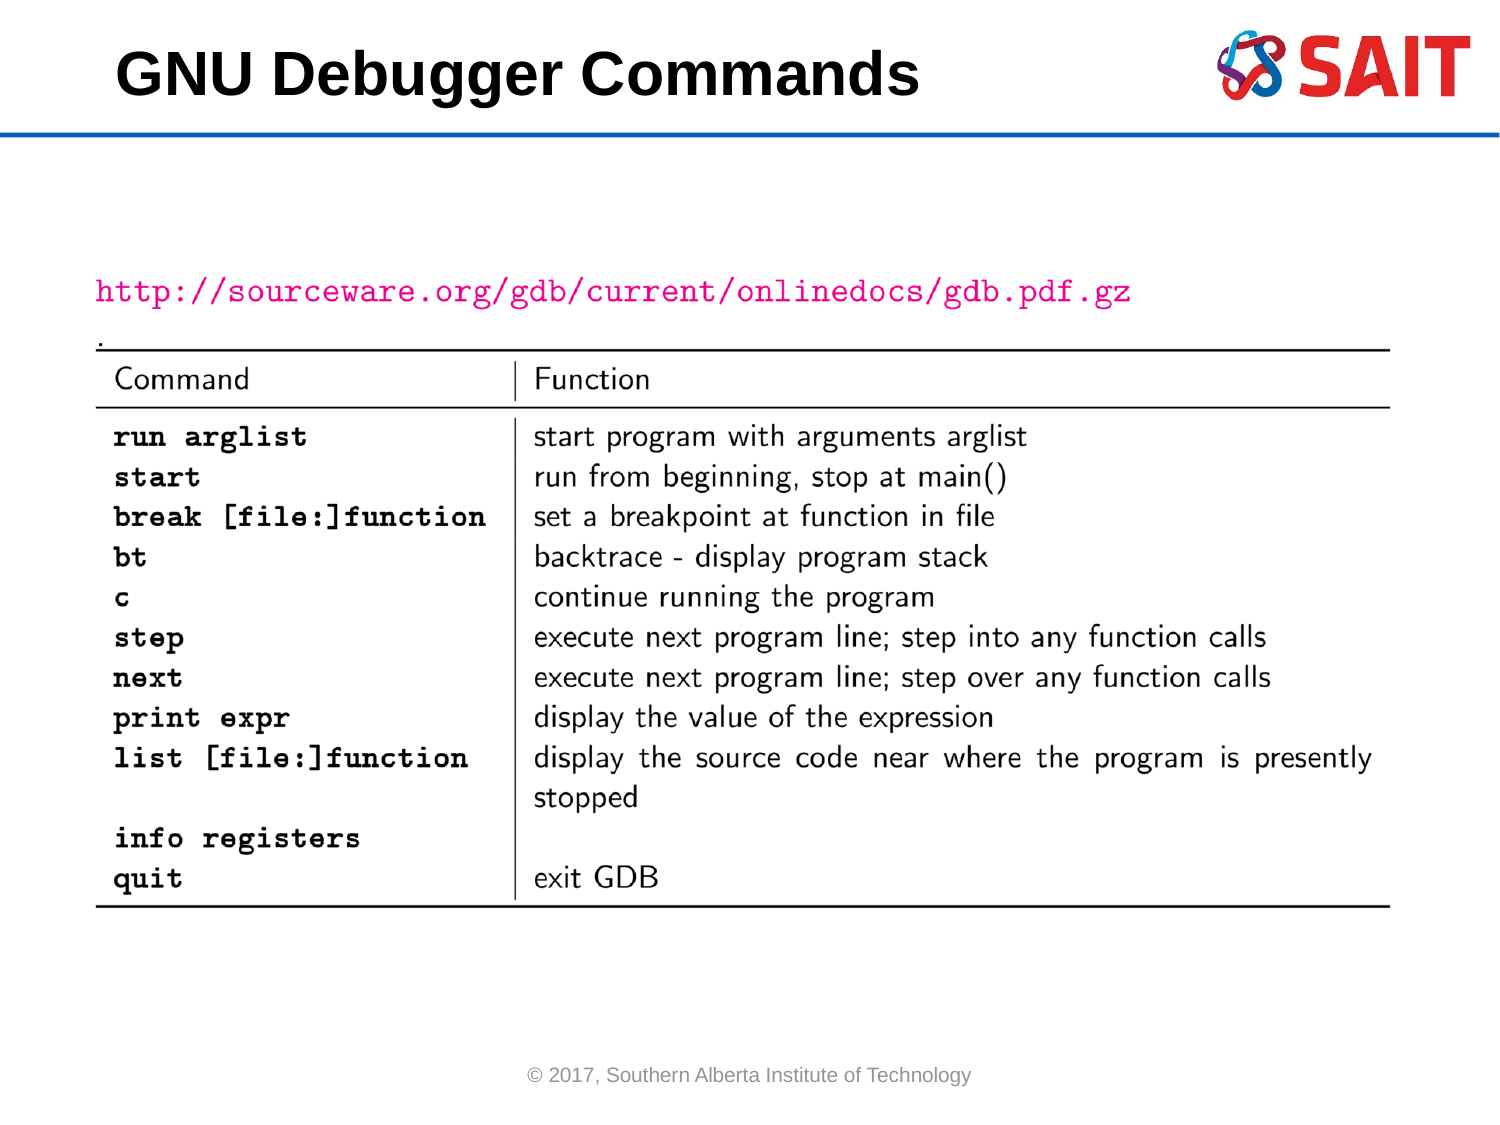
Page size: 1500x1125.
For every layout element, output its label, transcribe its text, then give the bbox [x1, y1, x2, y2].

picture [2, 141, 1494, 981]
picture [1187, 0, 1500, 130]
text_box GNU Debugger Commands [100, 26, 1200, 138]
